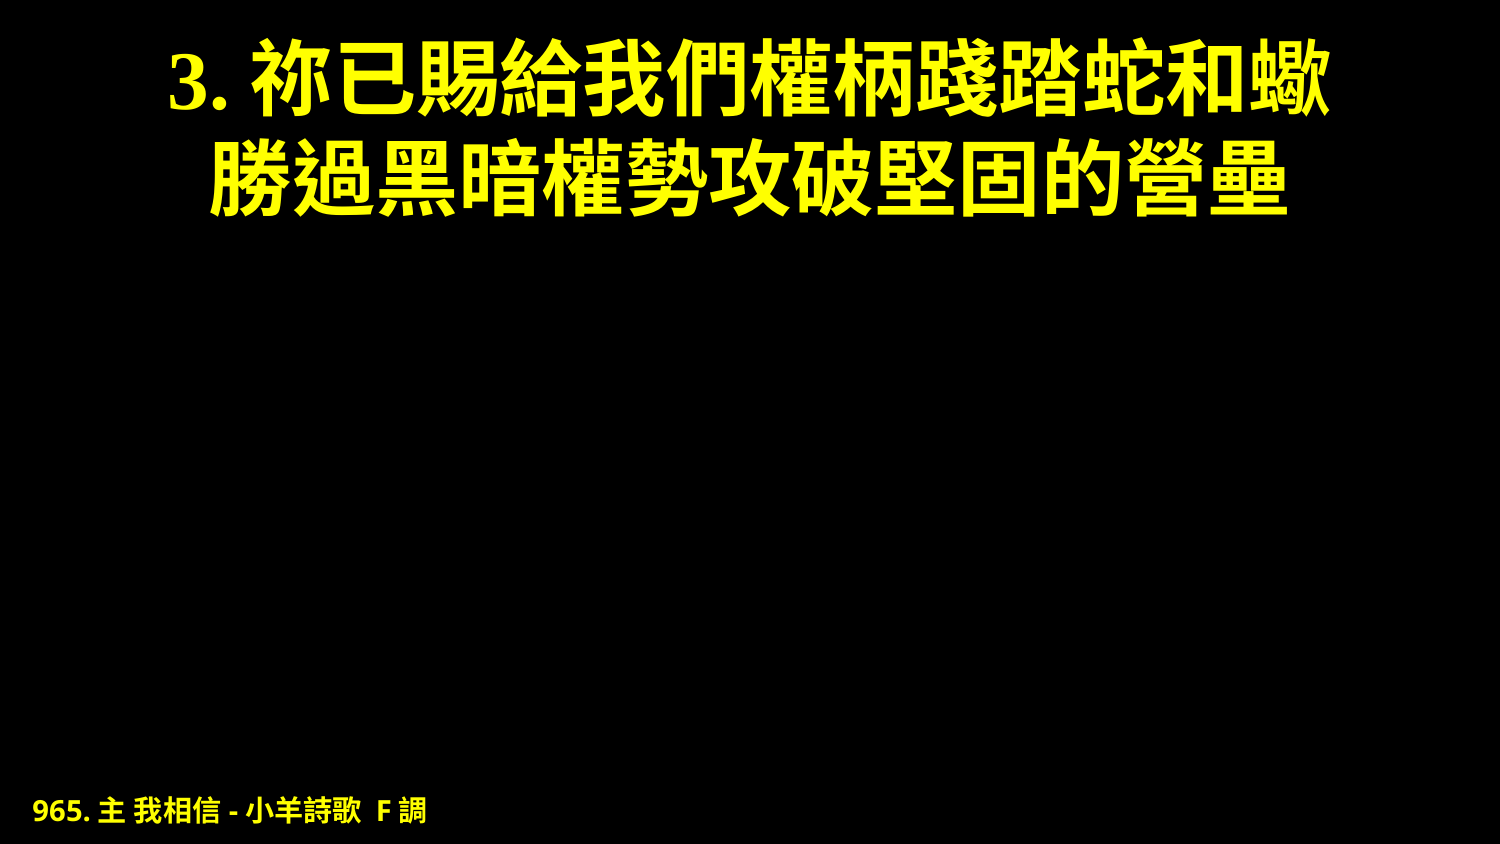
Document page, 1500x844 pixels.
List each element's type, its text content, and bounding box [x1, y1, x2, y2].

text_box 965.主 我相信-小羊詩歌 F調 [17, 784, 774, 835]
title 3.祢已賜給我們權柄踐踏蛇和蠍 勝過黑暗權勢攻破堅固的營壘 [0, 55, 1500, 197]
